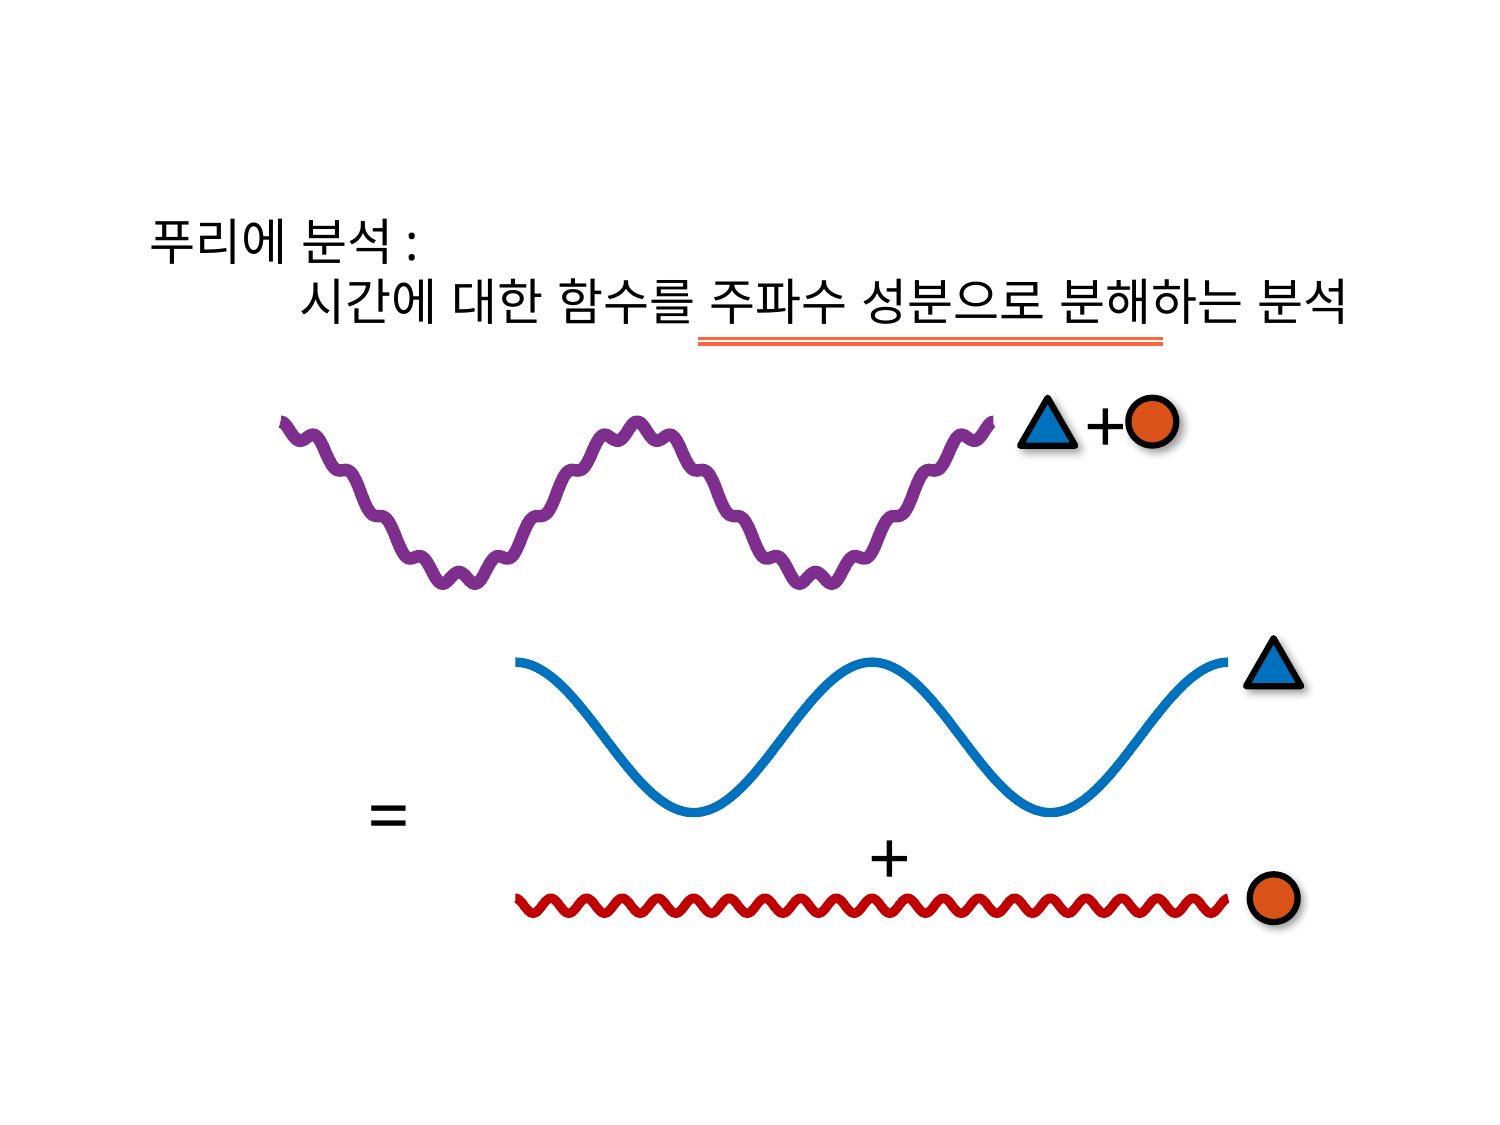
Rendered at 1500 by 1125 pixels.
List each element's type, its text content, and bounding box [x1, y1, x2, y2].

text_box + [854, 803, 927, 909]
text_box 푸리에 분석: 시간에 대한 함수를 주파수 성분으로 분해하는 분석 [135, 202, 1365, 338]
text_box [515, 898, 861, 914]
text_box = [352, 759, 426, 865]
text_box [280, 421, 994, 584]
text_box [1019, 371, 1177, 478]
text_box [515, 662, 1229, 813]
text_box [1246, 638, 1302, 687]
text_box [1249, 874, 1298, 923]
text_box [697, 338, 1164, 345]
text_box [883, 909, 897, 914]
text_box [919, 898, 1229, 914]
